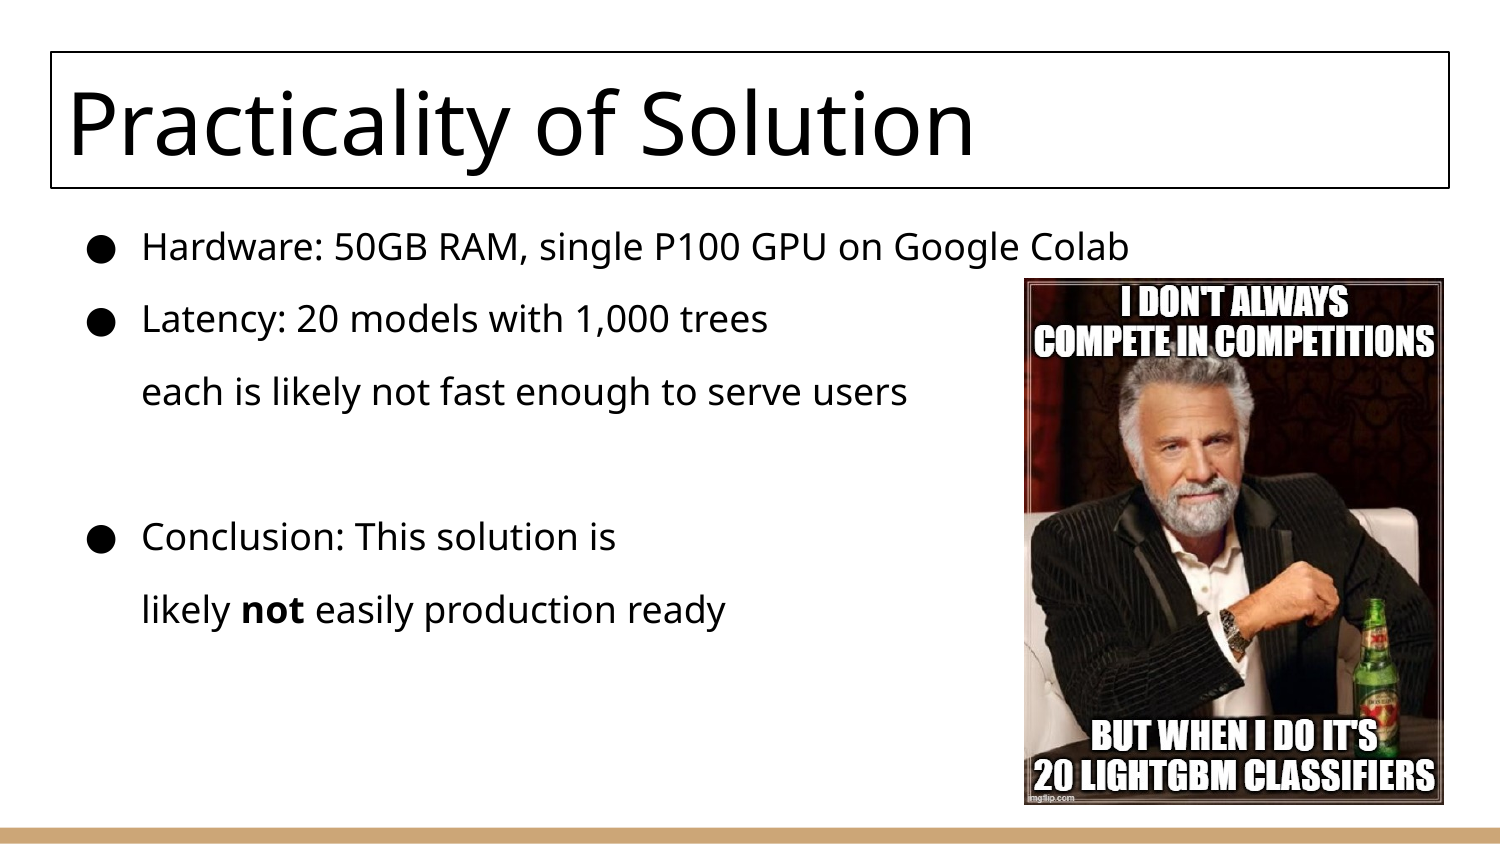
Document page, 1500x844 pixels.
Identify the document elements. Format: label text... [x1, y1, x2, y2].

picture [1024, 278, 1445, 805]
title Practicality of Solution [51, 51, 1449, 189]
list Hardware: 50GB RAM, single P100 GPU on Google Colab Latency: 20 models with 1,000 trees each is likely not fast enough to serve users Conclusion: This solution is likely not easily production ready [51, 200, 1449, 752]
